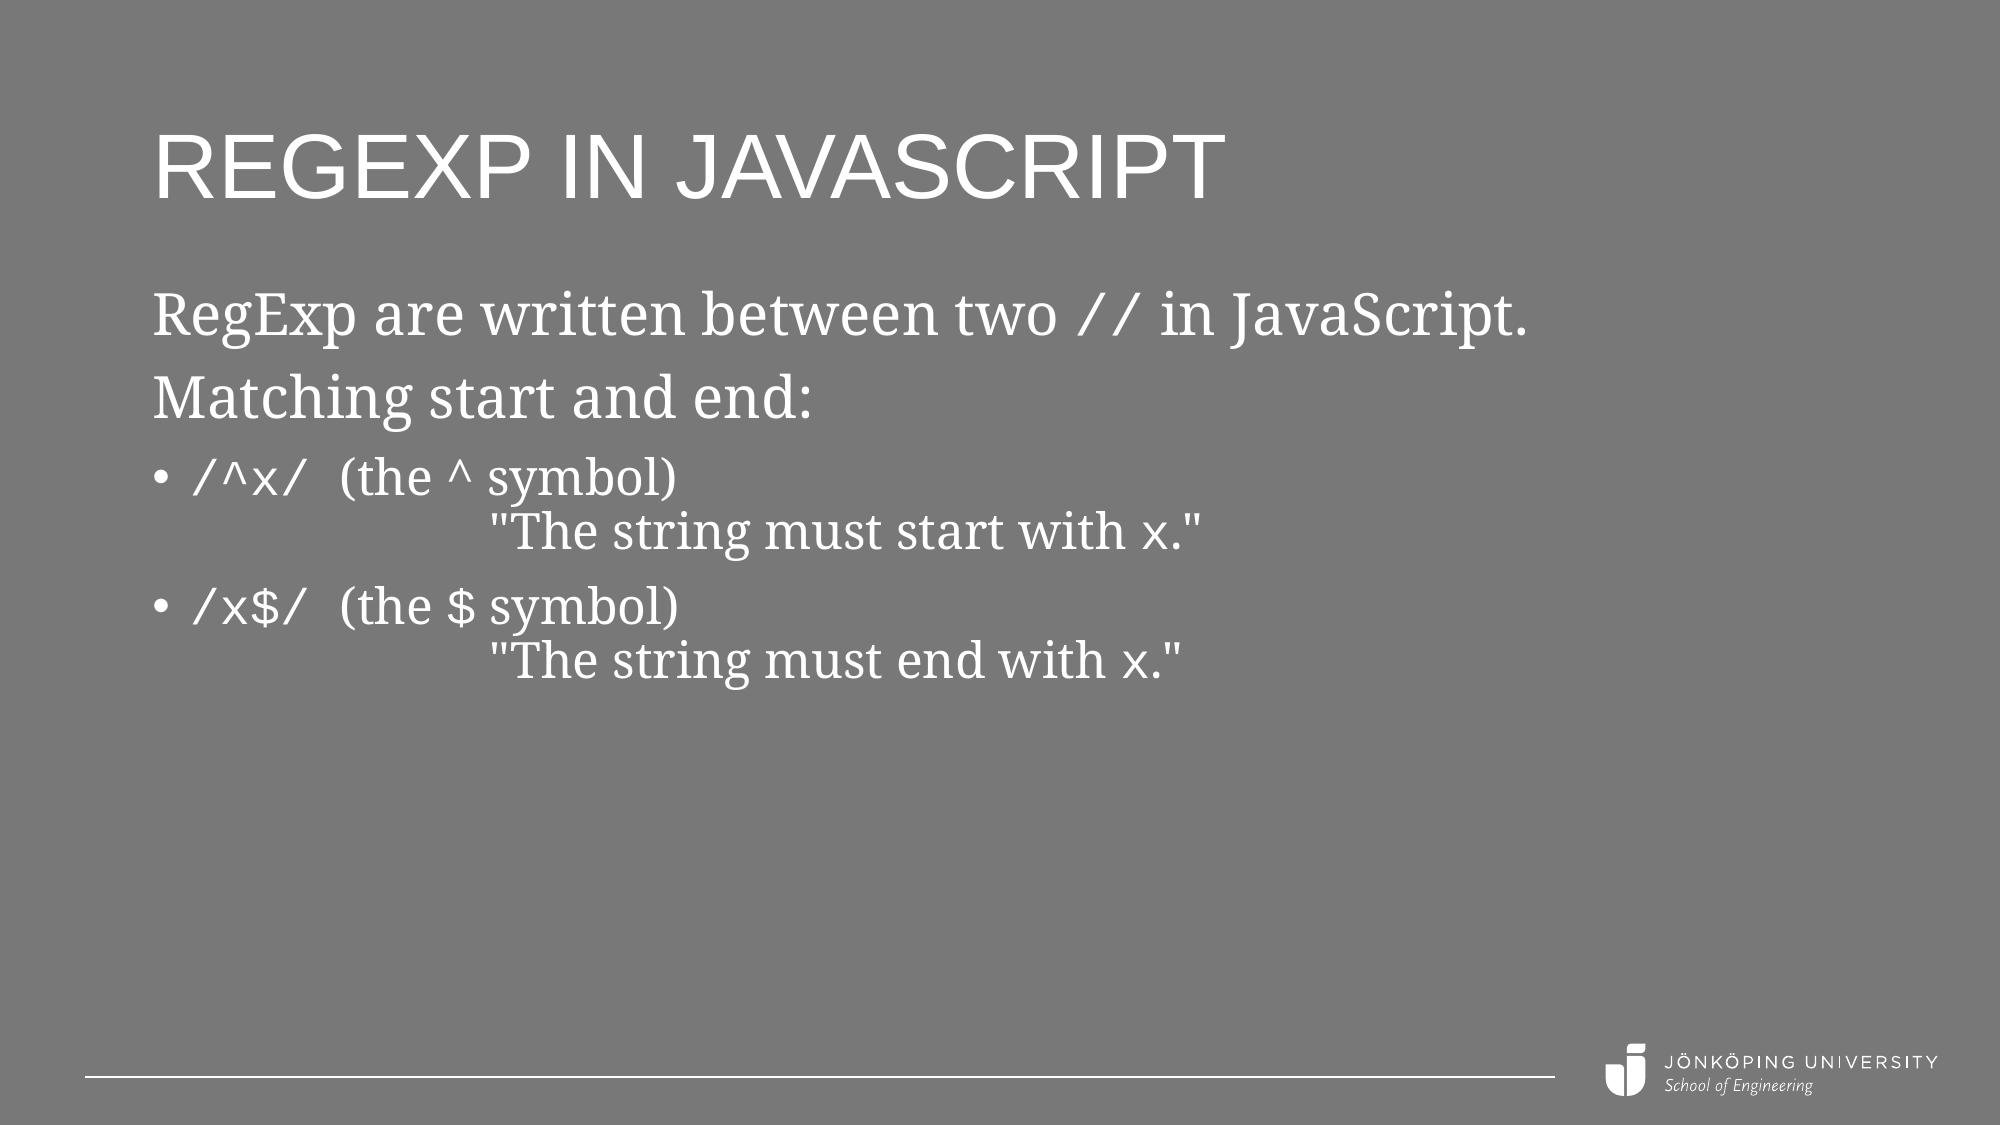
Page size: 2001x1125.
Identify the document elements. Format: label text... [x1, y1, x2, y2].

text_box RegExp are written between two // in JavaScript. Matching start and end: /^x/ (the ^ symbol) "The string must start with x." /x$/ (the $ symbol) "The string must end with x." [137, 277, 2000, 697]
title Regexp in JavaScript [137, 59, 1863, 277]
